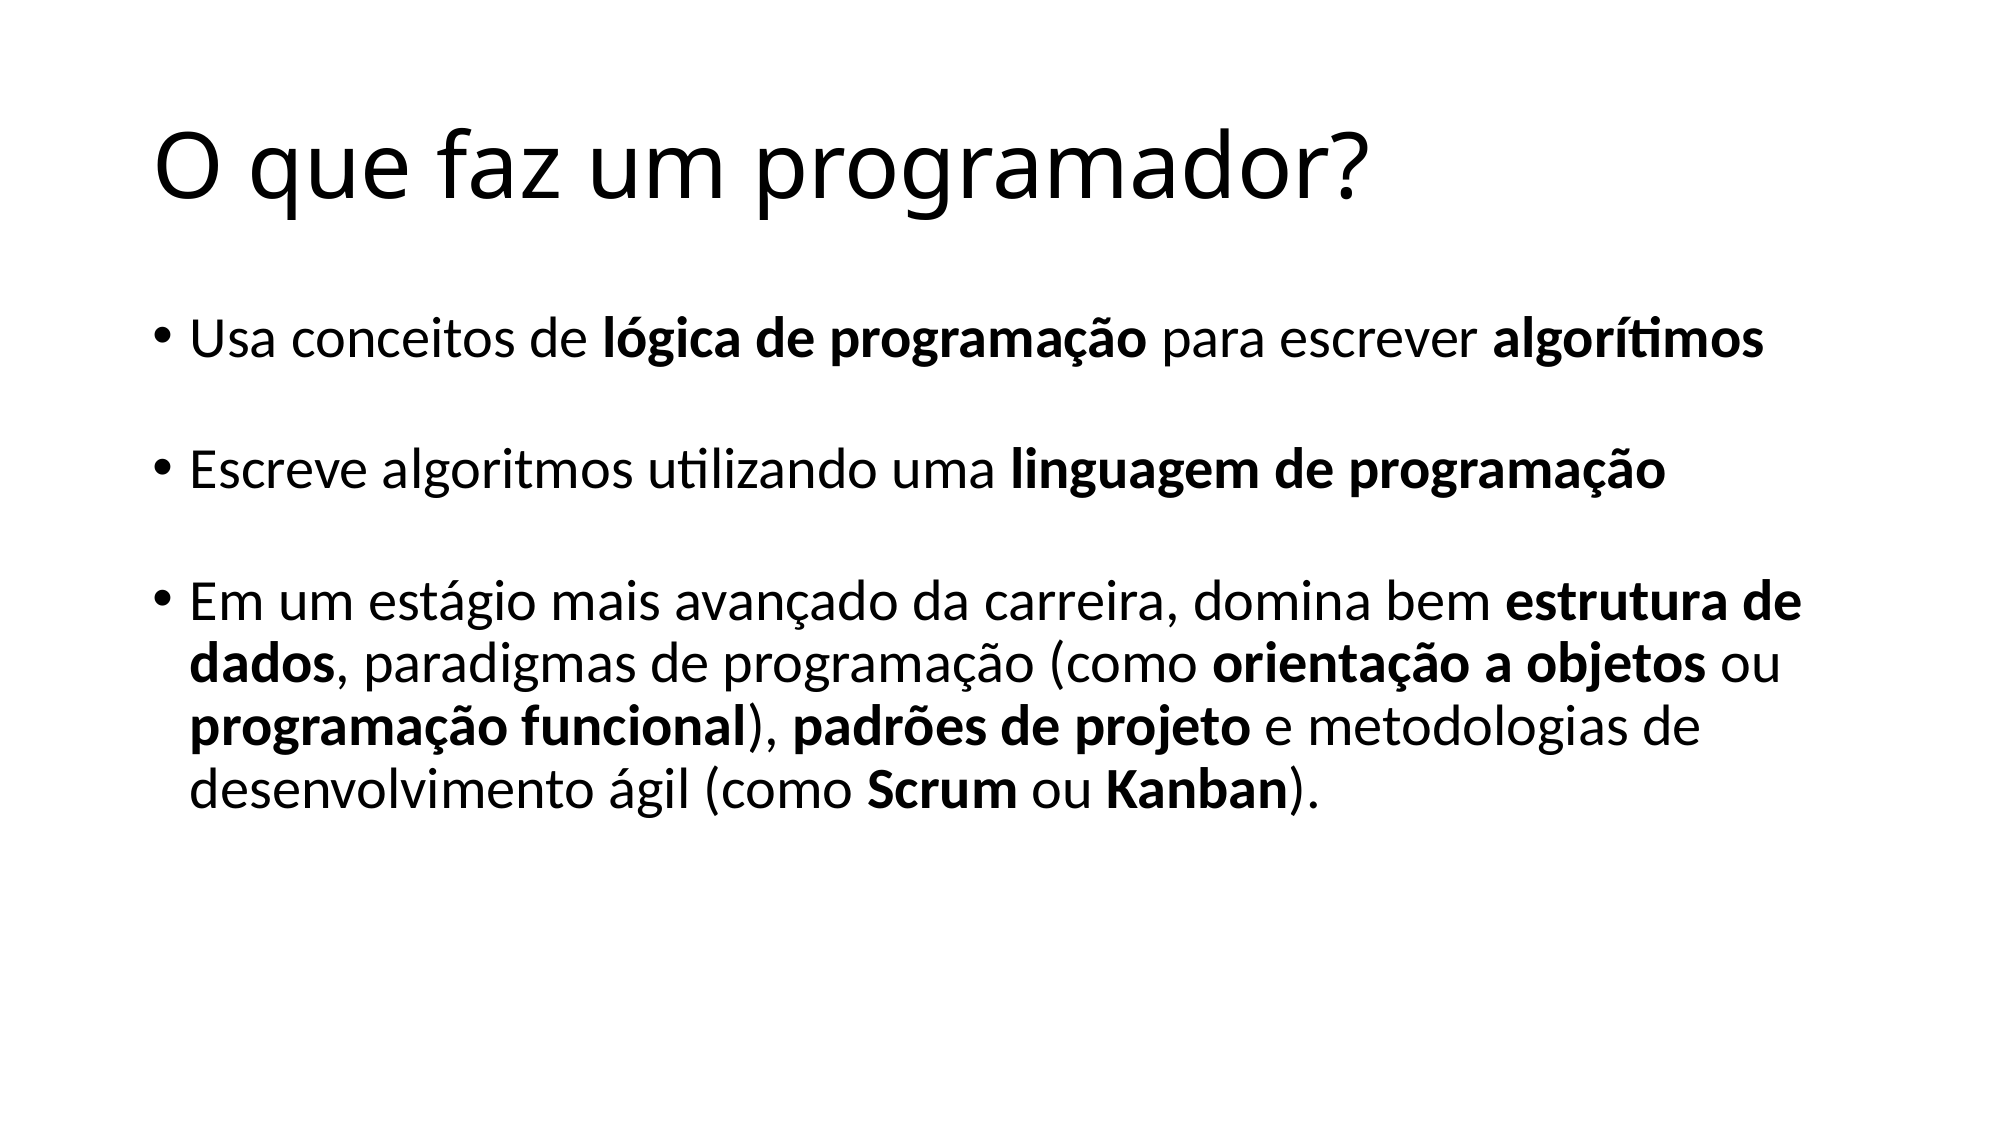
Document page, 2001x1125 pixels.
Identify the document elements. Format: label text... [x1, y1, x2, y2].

list Usa conceitos de lógica de programação para escrever algorítimos Escreve algoritmos utilizando uma linguagem de programação Em um estágio mais avançado da carreira, domina bem estrutura de dados, paradigmas de programação (como orientação a objetos ou programação funcional), padrões de projeto e metodologias de desenvolvimento ágil (como Scrum ou Kanban). [137, 299, 1863, 962]
title O que faz um programador? [137, 59, 1863, 278]
